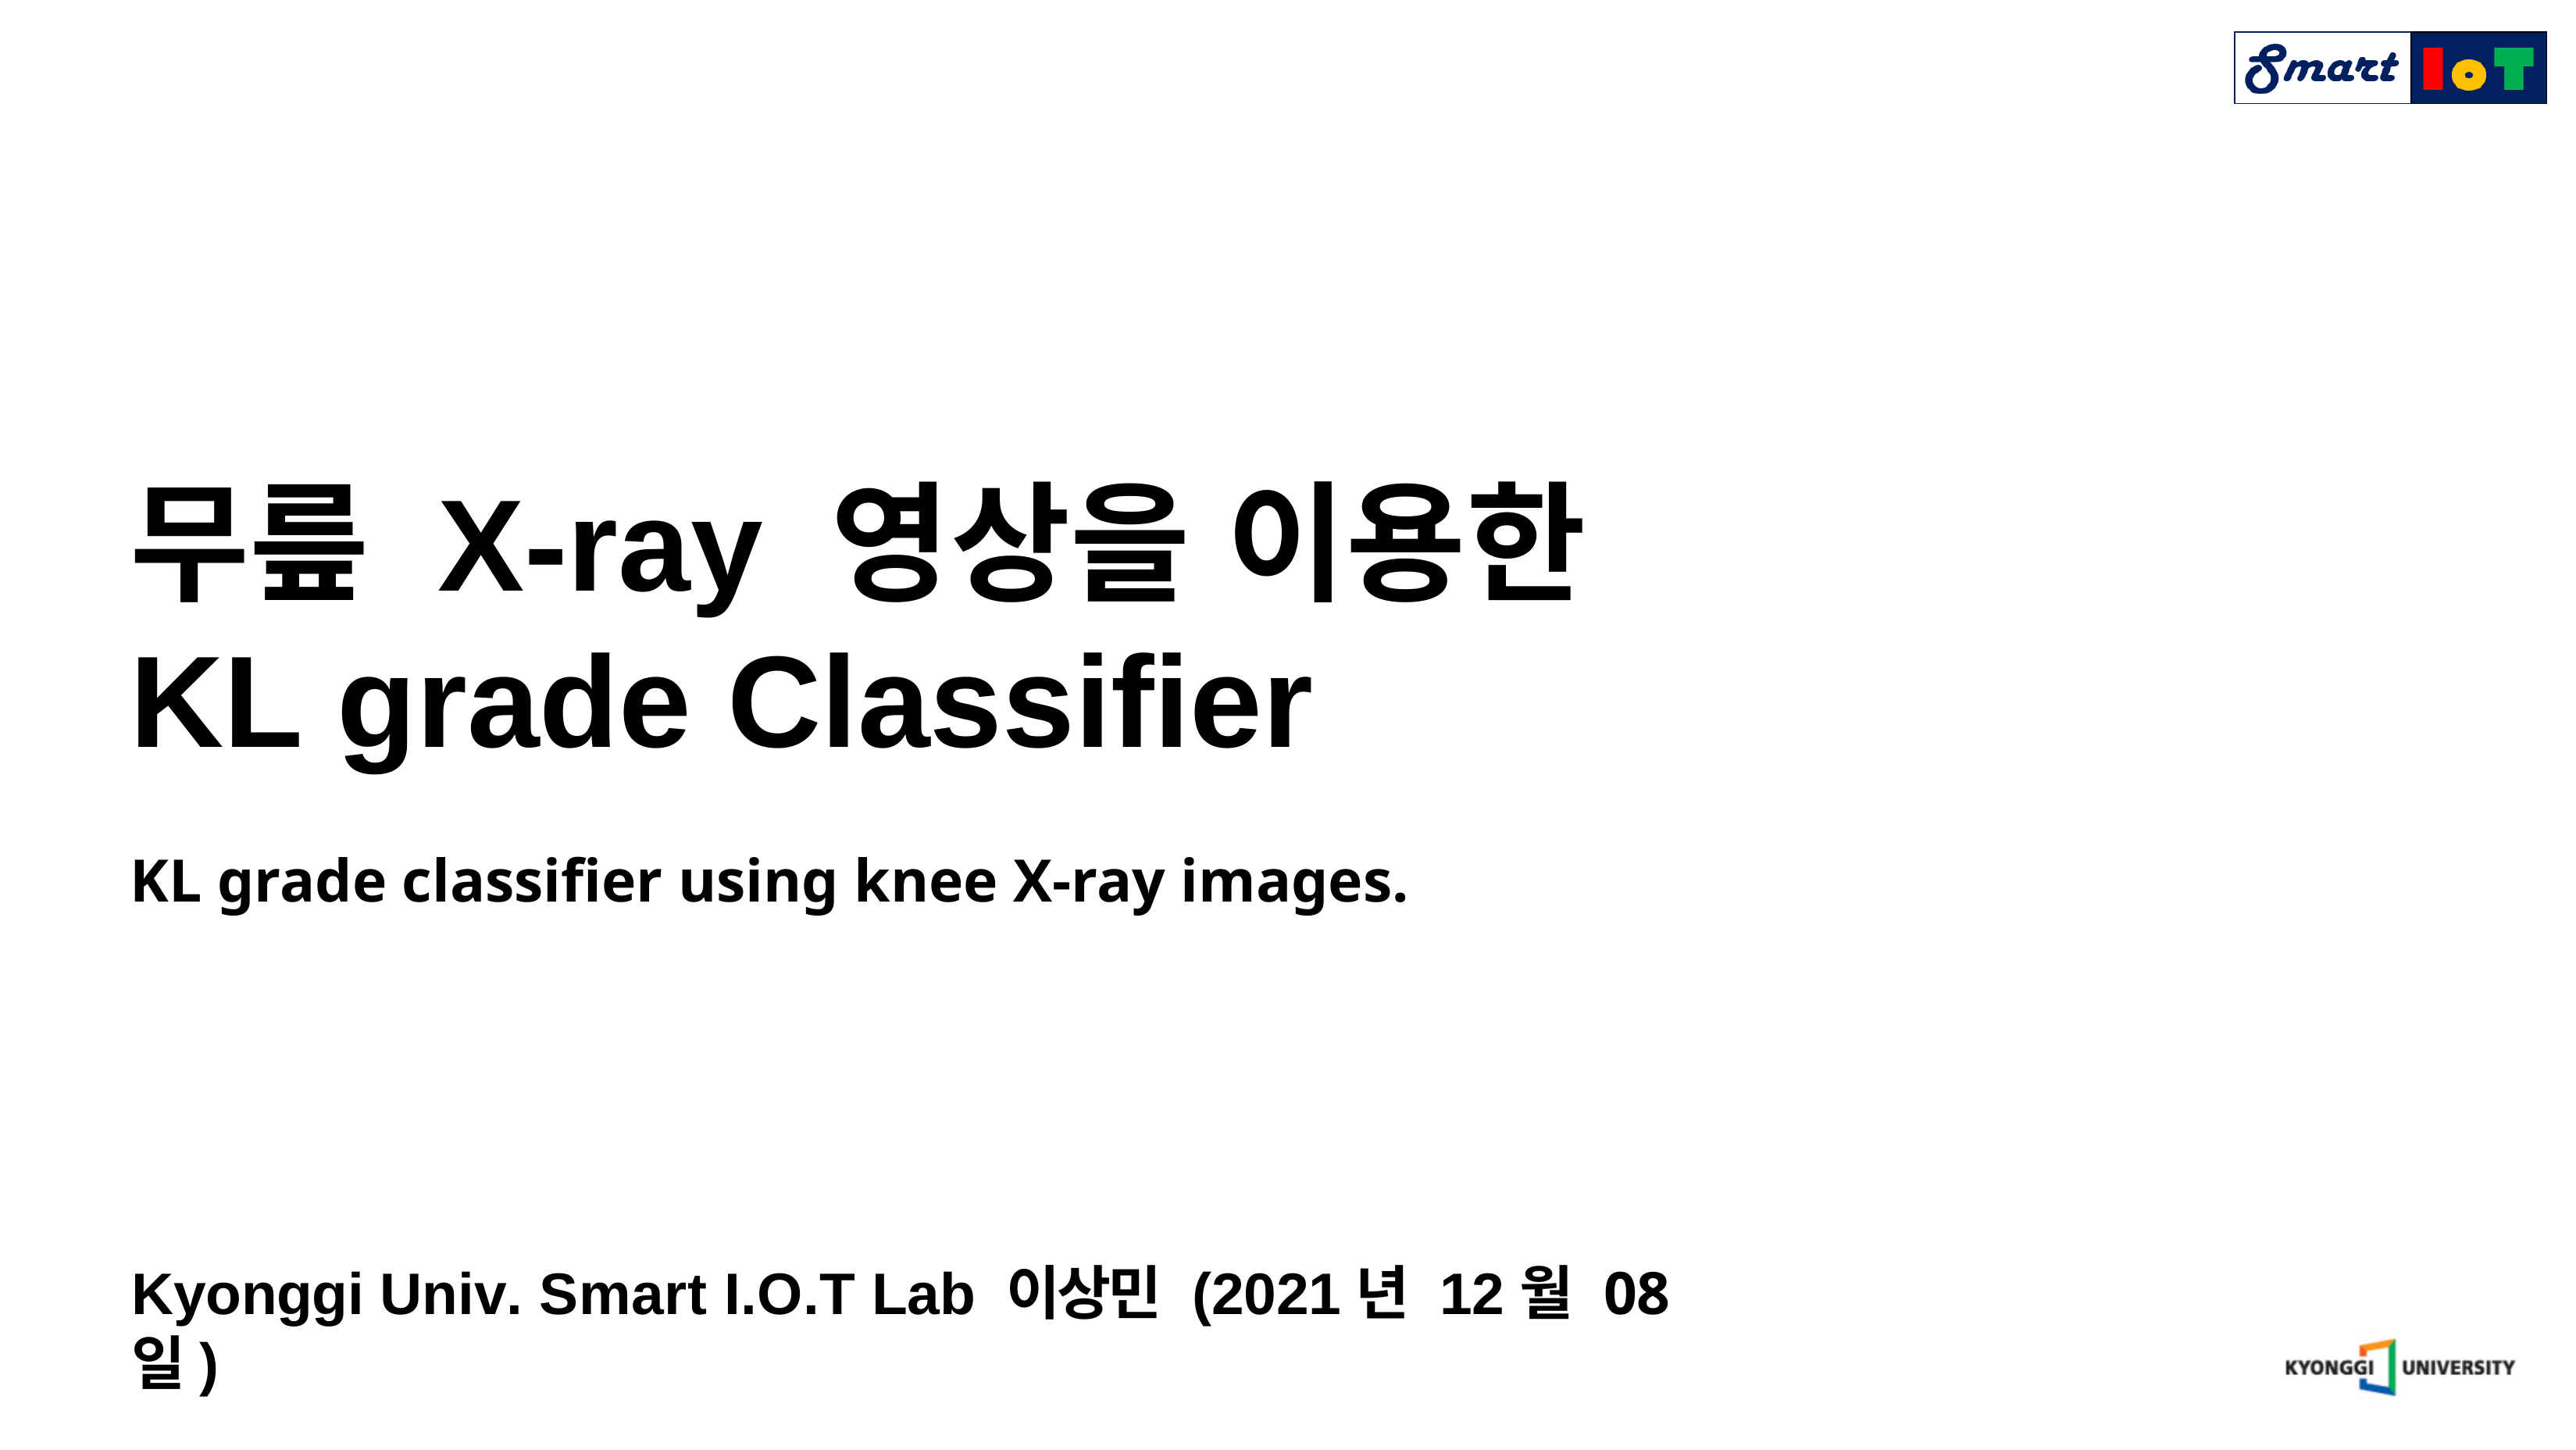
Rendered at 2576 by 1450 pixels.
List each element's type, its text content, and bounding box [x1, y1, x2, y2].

title 무릎 X-ray 영상을 이용한 KL grade Classifier KL grade classifier using knee X-ray images. [130, 430, 2518, 914]
text_box Kyonggi Univ. Smart I.O.T Lab 이상민 (2021년 12월 08일) [130, 1254, 1689, 1397]
picture [2234, 30, 2548, 104]
picture [2264, 1330, 2548, 1411]
